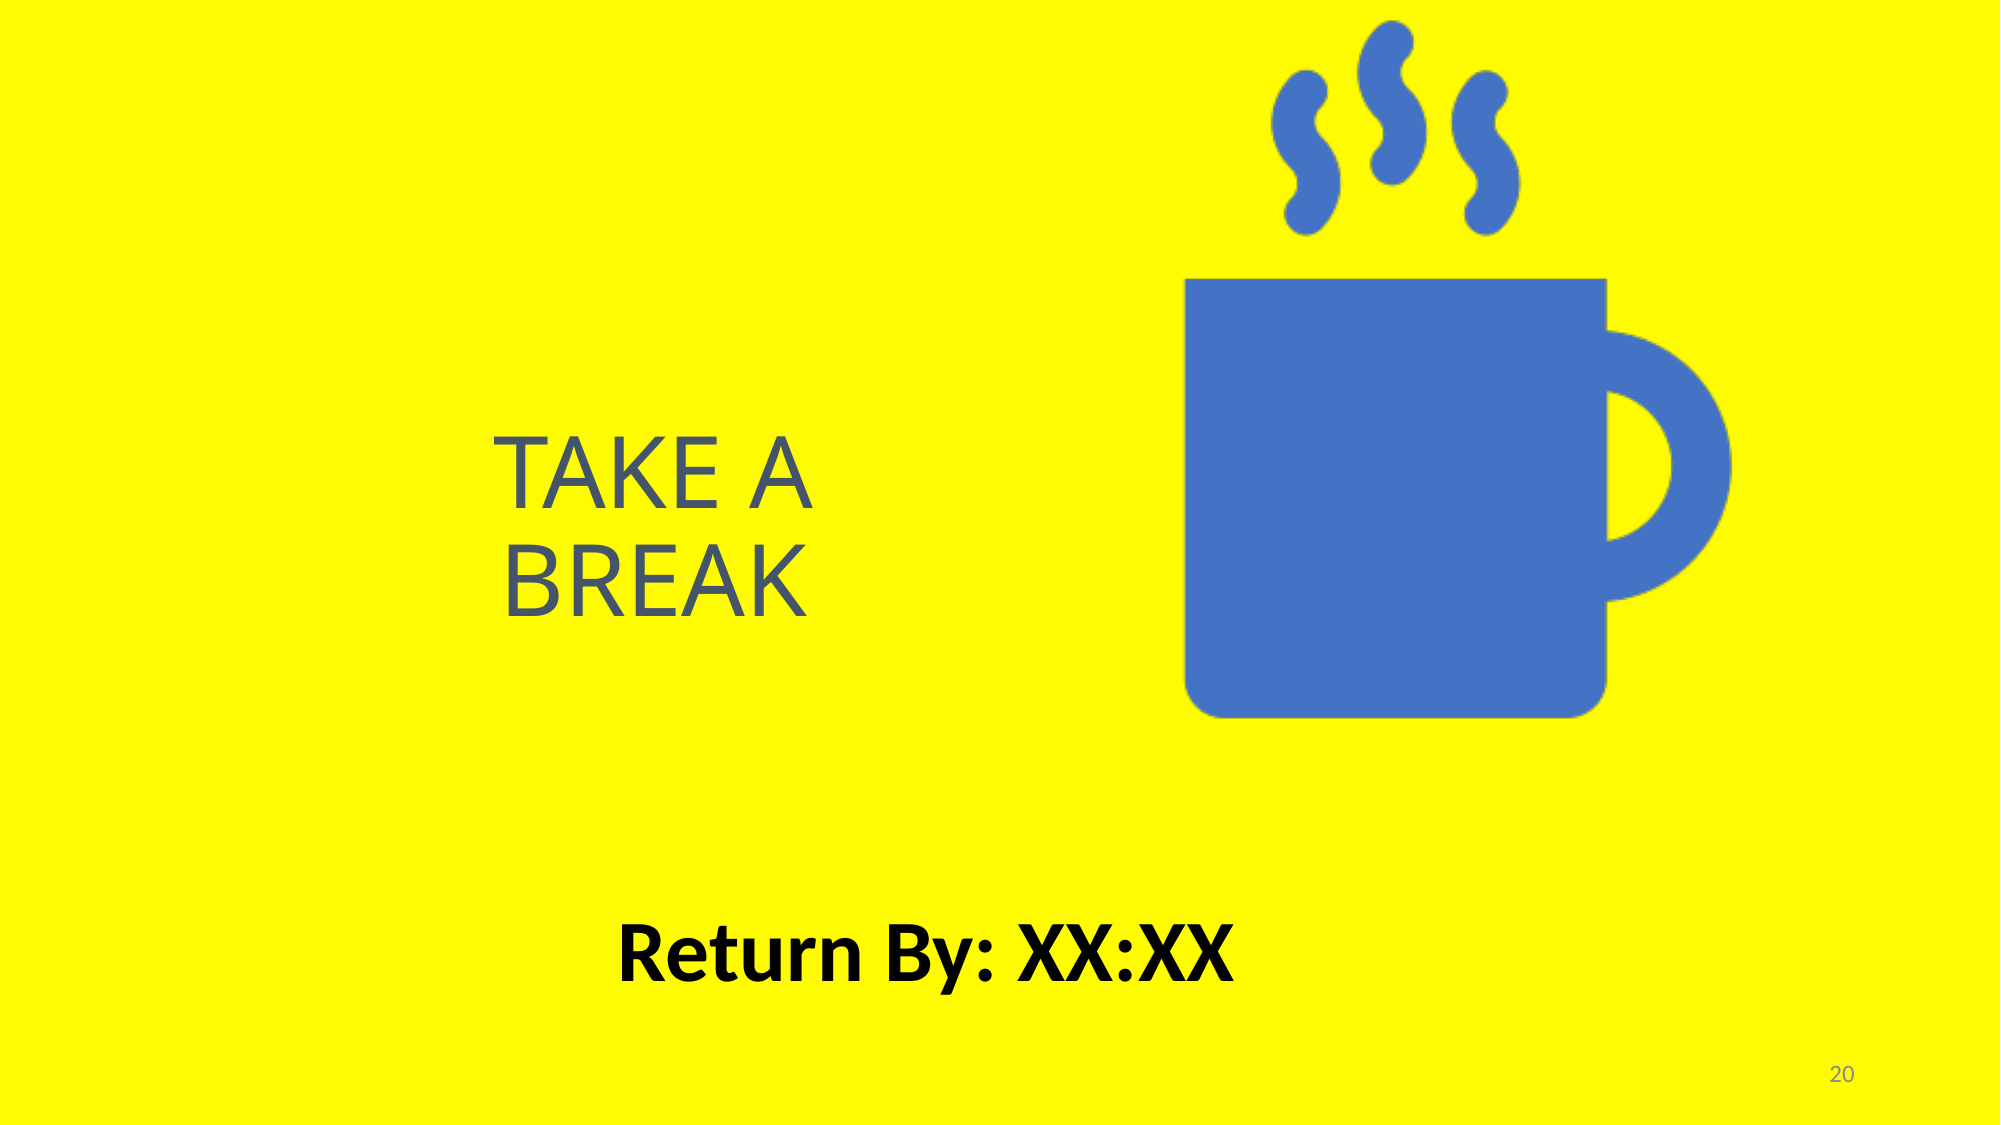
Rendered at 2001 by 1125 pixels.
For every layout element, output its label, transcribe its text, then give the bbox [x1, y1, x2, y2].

title TAKE A BREAK [352, 414, 954, 709]
picture [1046, 0, 1872, 783]
slide_number 20 [1819, 1051, 1863, 1094]
text_box Return By: XX:XX [610, 886, 1263, 1007]
